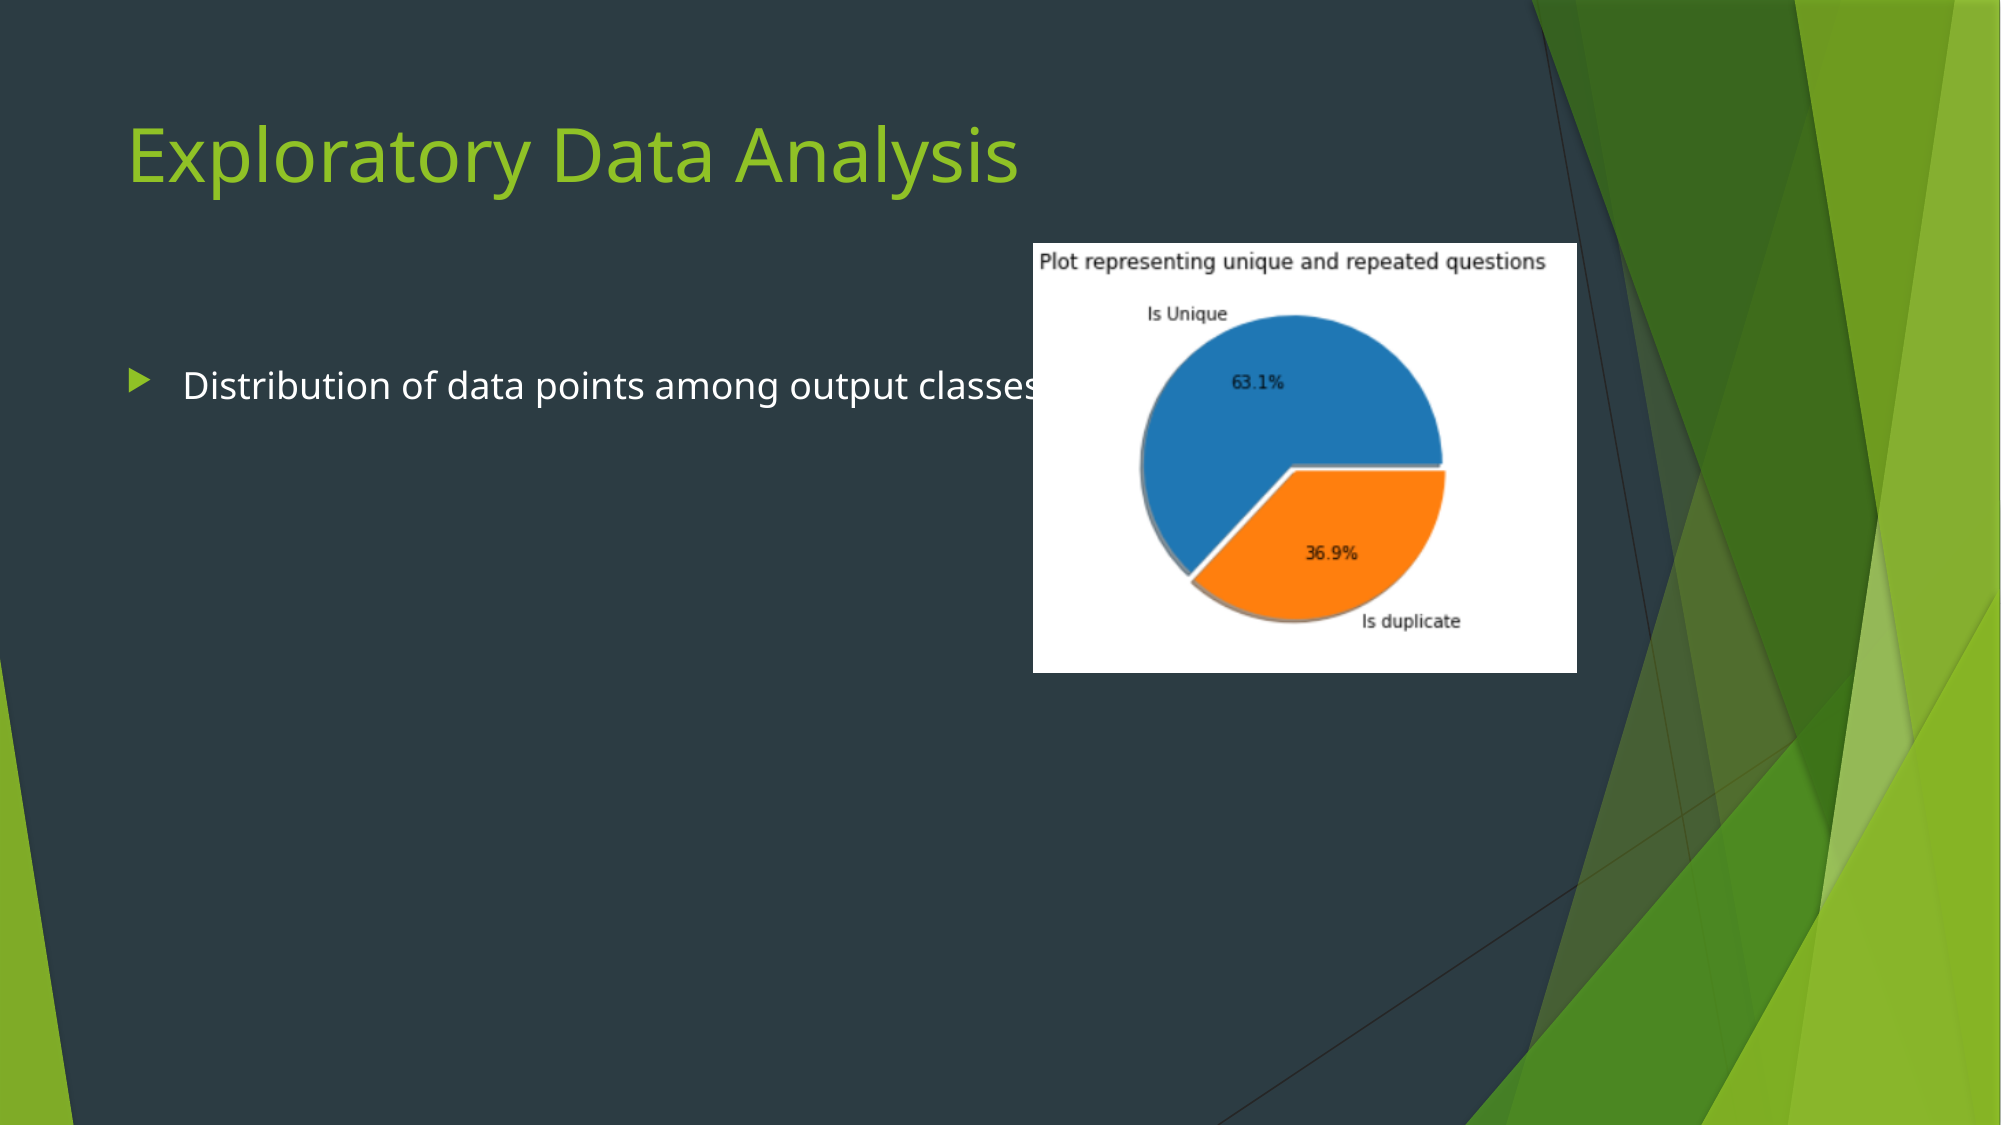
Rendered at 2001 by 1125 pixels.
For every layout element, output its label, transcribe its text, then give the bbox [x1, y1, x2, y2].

picture [1033, 242, 1578, 674]
list Distribution of data points among output classes [111, 354, 1522, 992]
title Exploratory Data Analysis [111, 99, 1522, 317]
